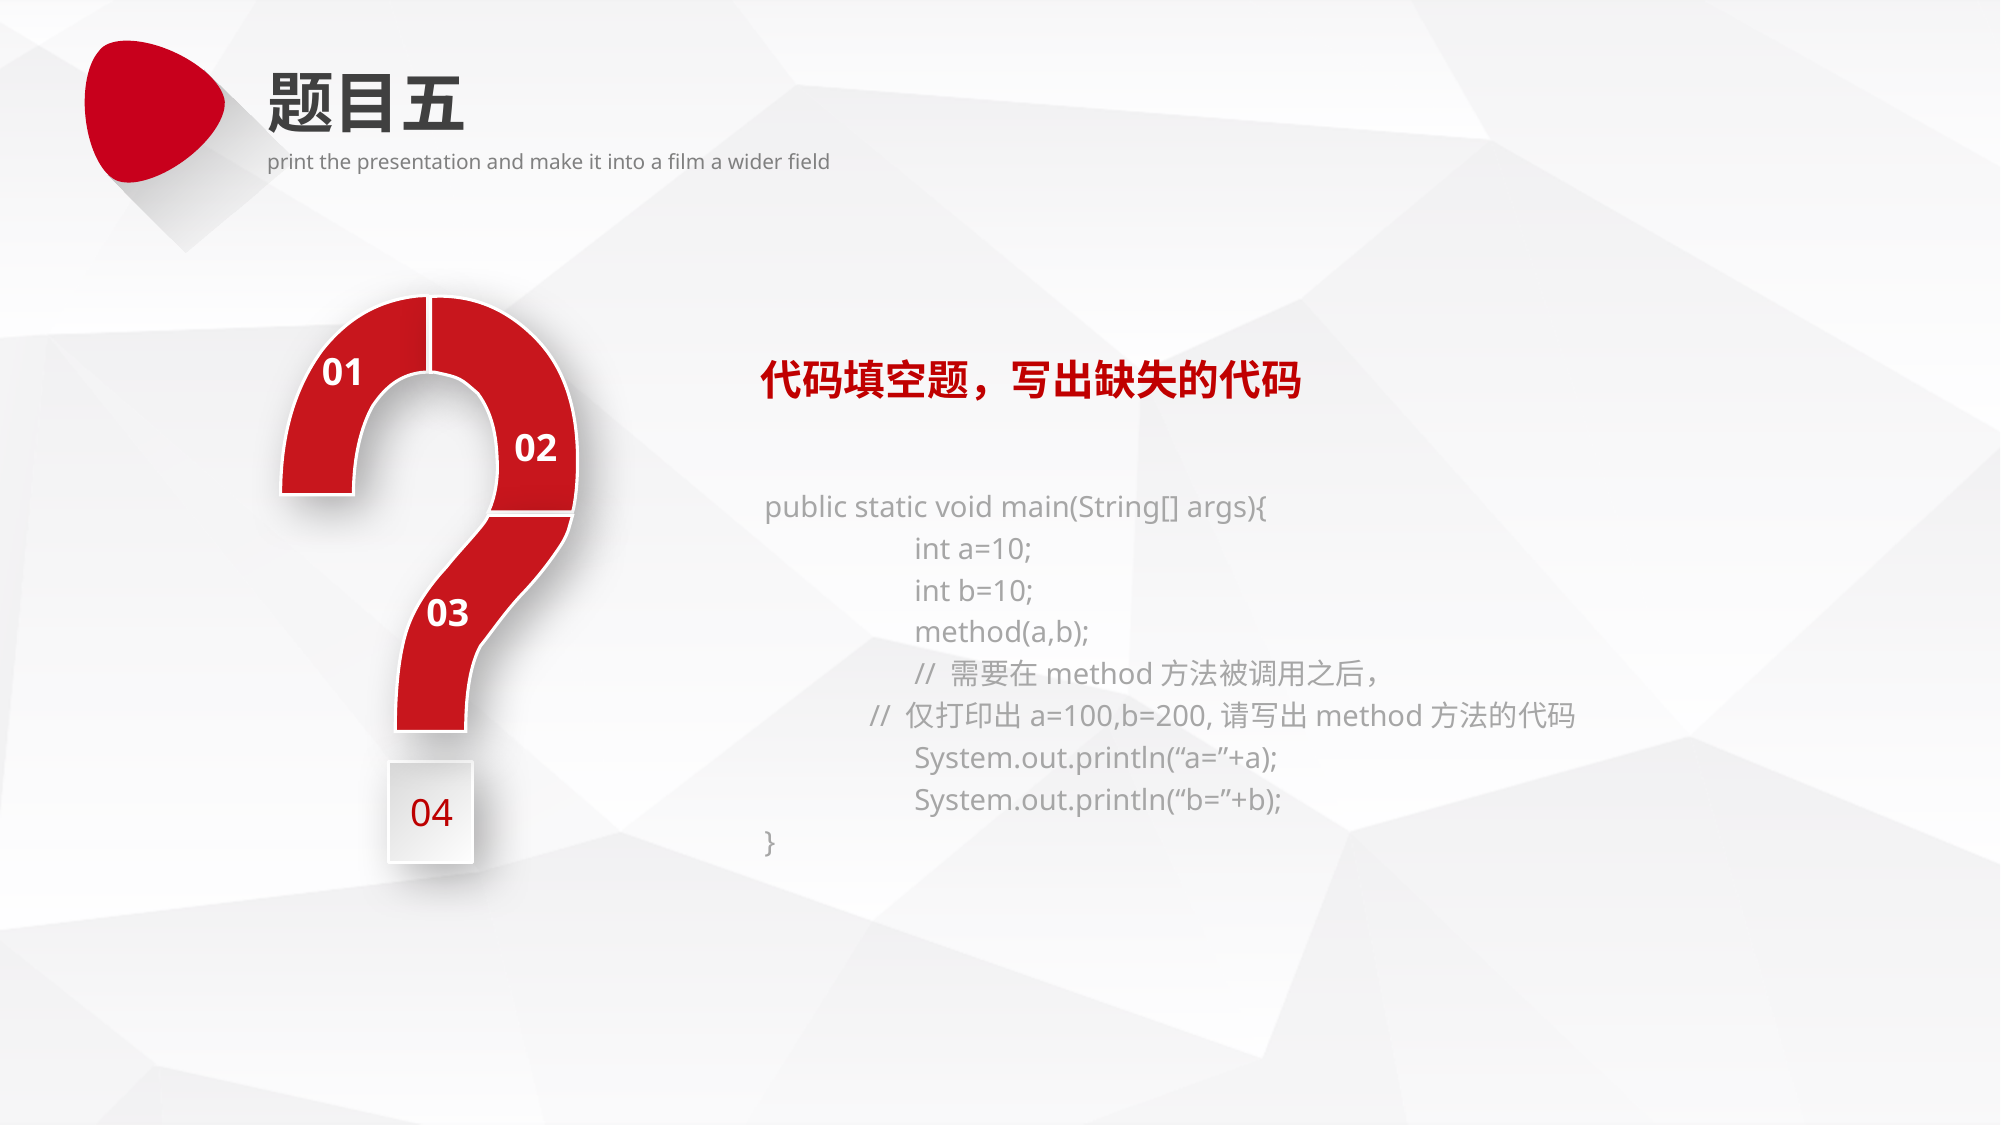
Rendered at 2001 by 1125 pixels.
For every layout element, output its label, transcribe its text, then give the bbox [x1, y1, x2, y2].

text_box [280, 295, 578, 863]
text_box public static void main(String[] args){ int a=10; int b=10; method(a,b); // 需要在method方法被调用之后， // 仅打印出a=100,b=200,请写出method方法的代码 System.out.println(“a=”+a); System.out.println(“b=”+b); } [614, 481, 1610, 859]
text_box [83, 39, 226, 184]
text_box [106, 80, 271, 254]
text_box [252, 53, 906, 182]
text_box 代码填空题，写出缺失的代码 [745, 346, 1683, 411]
picture [0, 0, 2001, 1125]
